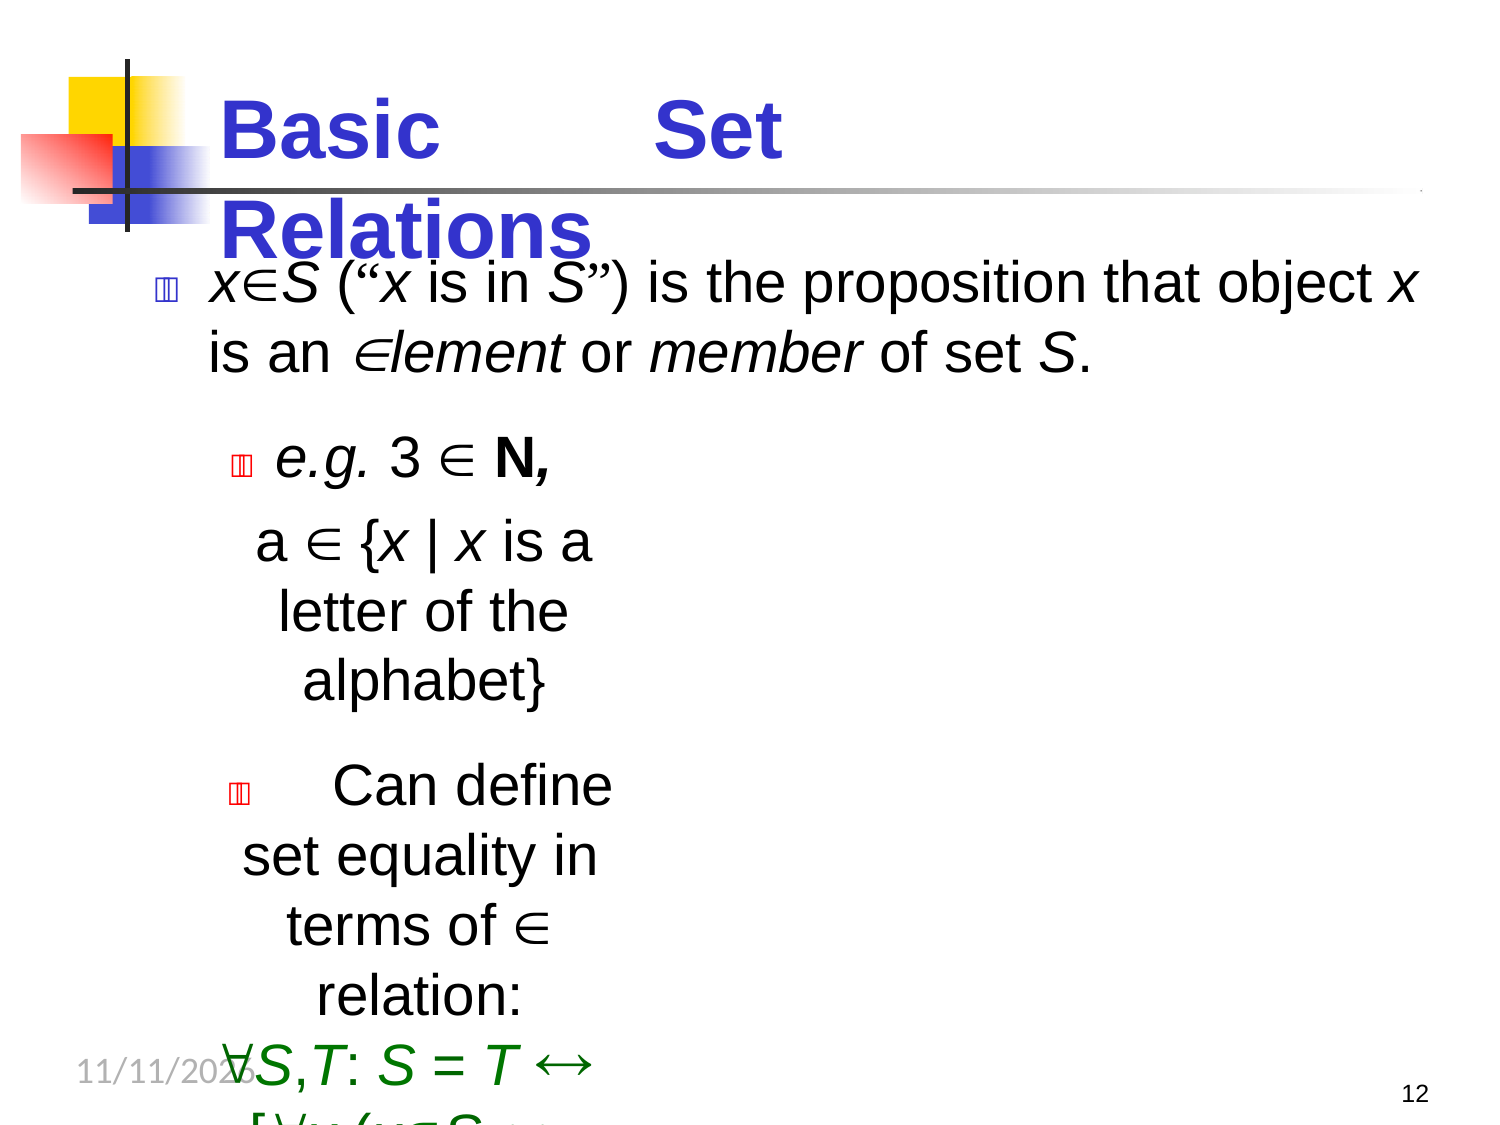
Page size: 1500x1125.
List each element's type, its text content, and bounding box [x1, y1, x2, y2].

slide_number 12 [1399, 1078, 1456, 1108]
text_box [1079, 188, 1423, 194]
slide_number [75, 1046, 420, 1103]
text_box  xS (“x is in S”) is the proposition that object x is an lement or member of set S.  e.g. 3  N, a  {x | x is a letter of the alphabet}  Can define set equality in terms of  relation: S,T: S = T  [x (xS  xT)] “Two sets are equal iff they have all the same members.”  xS  (xS) “x is not in S” [150, 242, 1456, 1125]
text_box [20, 134, 30, 204]
title Basic Set Relations [30, 72, 1079, 275]
